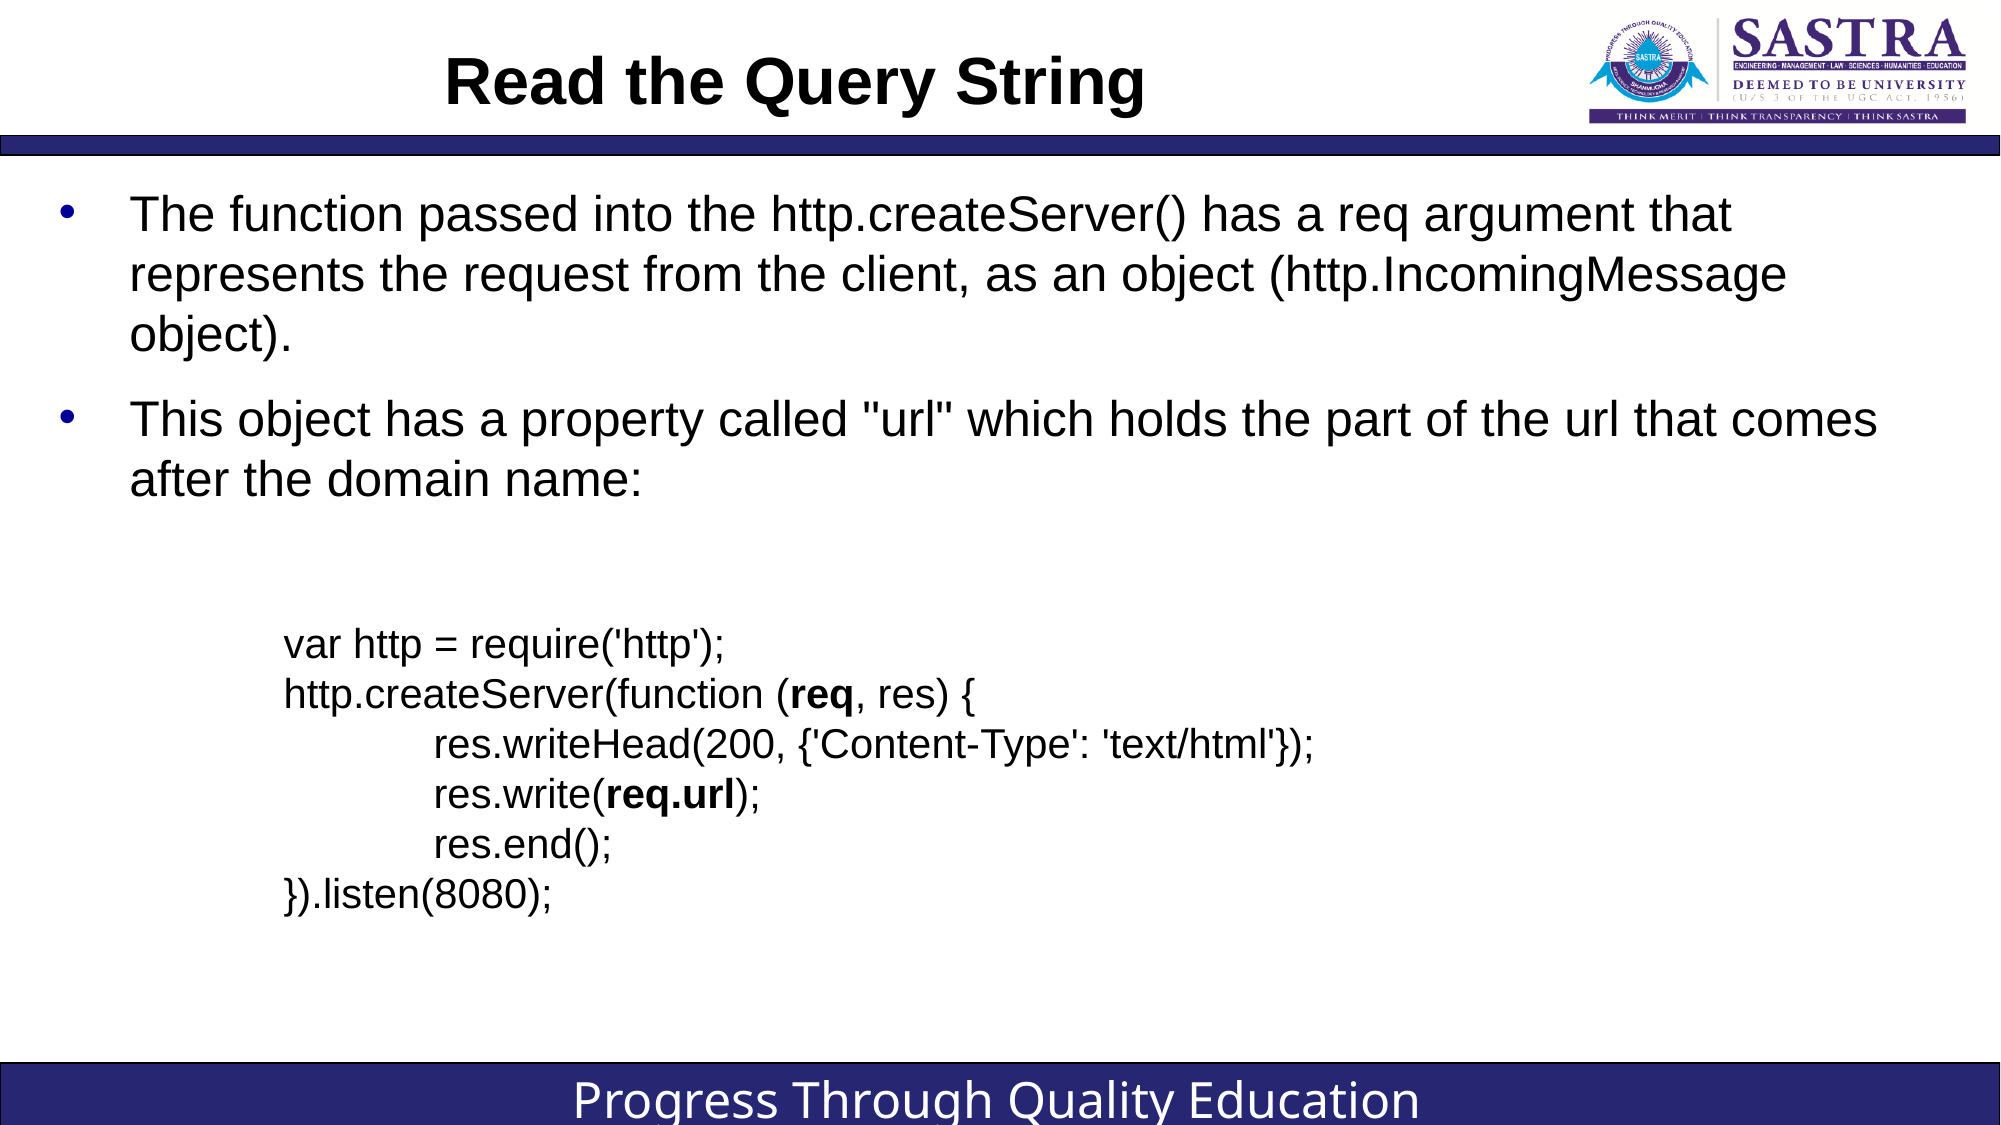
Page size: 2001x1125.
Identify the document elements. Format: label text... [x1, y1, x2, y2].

list The function passed into the http.createServer() has a req argument that represents the request from the client, as an object (http.IncomingMessage object). This object has a property called "url" which holds the part of the url that comes after the domain name: var http = require('http'); http.createServer(function (req, res) { res.writeHead(200, {'Content-Type': 'text/html'}); res.write(req.url); res.end(); }).listen(8080); [37, 172, 1969, 1047]
title Read the Query String [37, 29, 1556, 119]
picture [1566, 10, 1989, 130]
